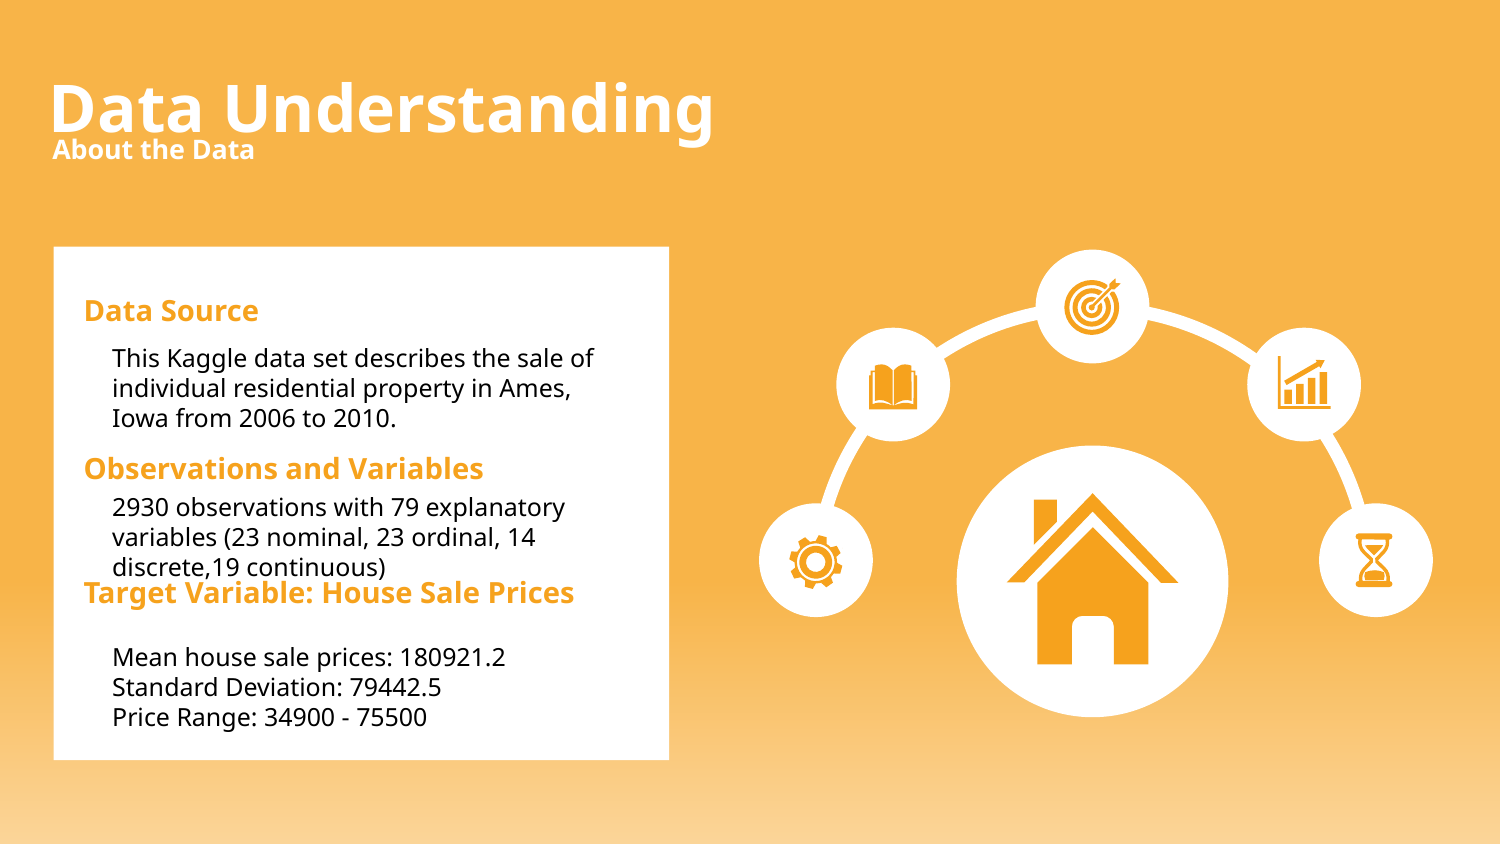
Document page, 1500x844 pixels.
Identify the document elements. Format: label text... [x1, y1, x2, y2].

text_box [1246, 326, 1363, 443]
text_box This Kaggle data set describes the sale of individual residential property in Ames, Iowa from 2006 to 2010. 2930 observations with 79 explanatory variables (23 nominal, 23 ordinal, 14 discrete,19 continuous) Mean house sale prices: 180921.2 Standard Deviation: 79442.5 Price Range: 34900 - 75500 [97, 334, 649, 829]
text_box [1318, 502, 1434, 619]
text_box [758, 502, 874, 619]
text_box [1034, 248, 1151, 365]
text_box [868, 363, 919, 411]
text_box [937, 306, 1036, 359]
text_box [1063, 277, 1122, 336]
list Data Understanding [33, 59, 1410, 154]
text_box Target Variable: House Sale Prices [68, 566, 644, 617]
text_box Observations and Variables [68, 442, 644, 493]
text_box [1149, 306, 1256, 366]
text_box [835, 326, 952, 443]
text_box [1354, 532, 1394, 589]
text_box [1277, 355, 1332, 410]
text_box [1036, 526, 1150, 666]
text_box [1005, 492, 1180, 584]
text_box Data Source [68, 284, 644, 335]
text_box [955, 444, 1230, 719]
text_box [788, 534, 844, 590]
text_box [1320, 435, 1366, 507]
text_box [53, 246, 670, 761]
text_box [820, 429, 868, 505]
list About the Data [37, 125, 1376, 173]
